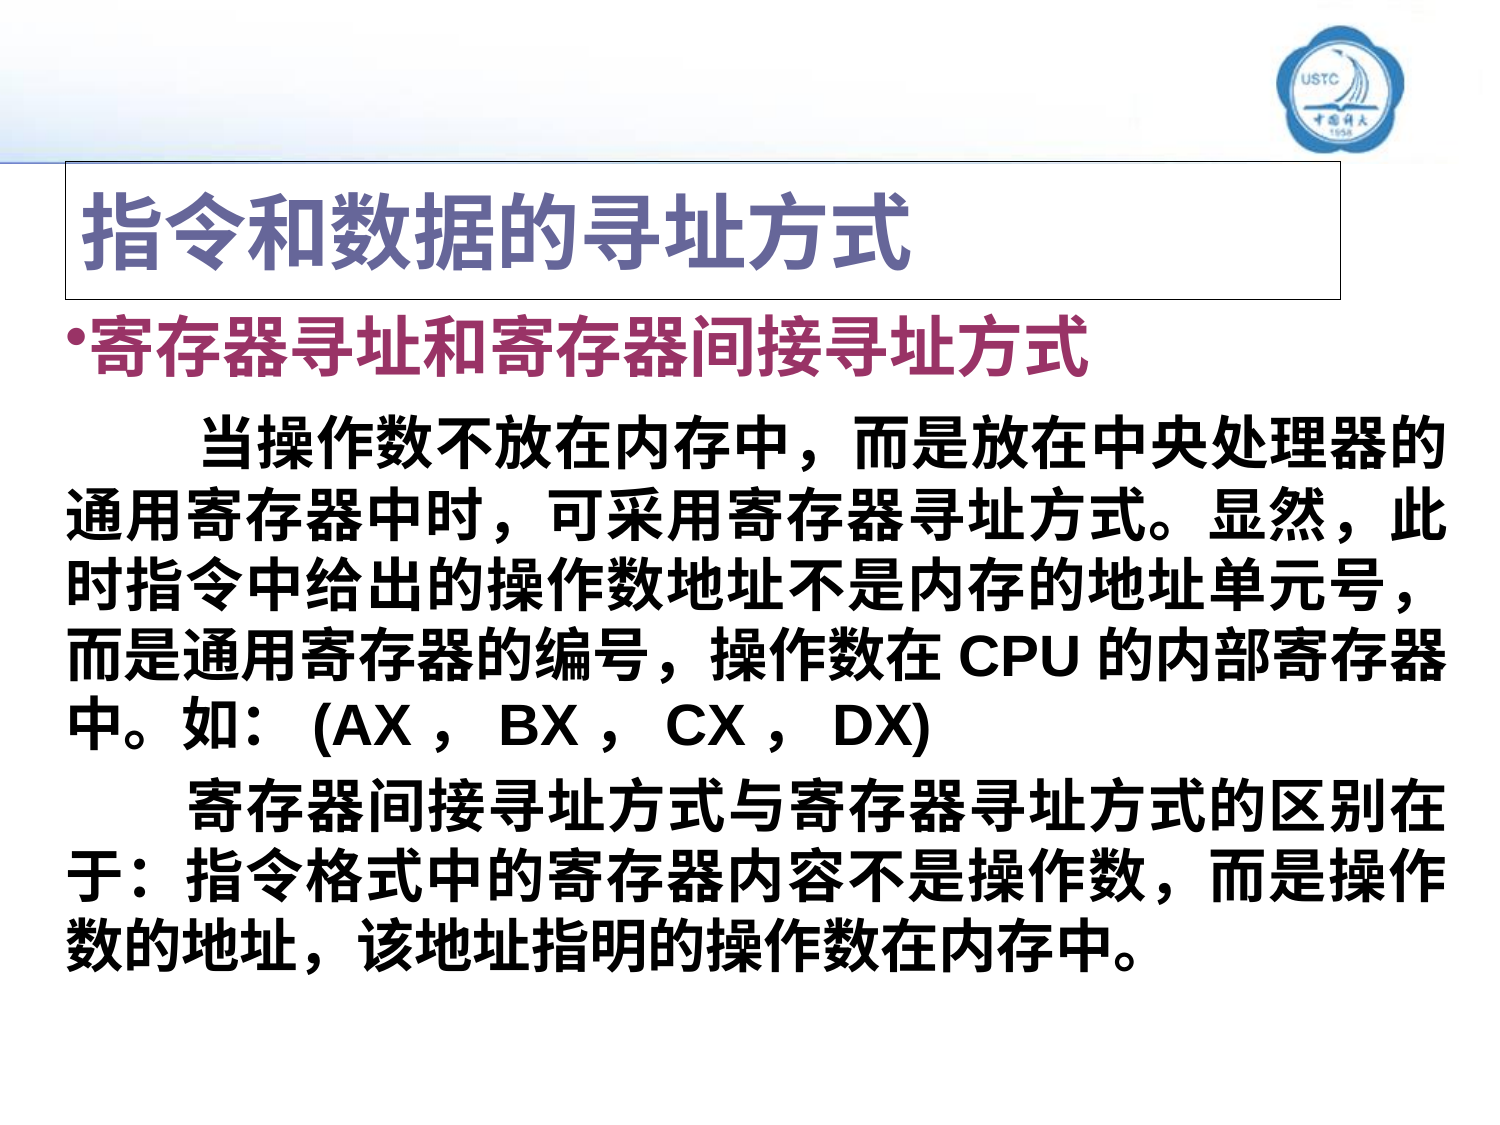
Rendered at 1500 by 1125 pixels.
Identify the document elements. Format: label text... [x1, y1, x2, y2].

list 寄存器寻址和寄存器间接寻址方式 当操作数不放在内存中，而是放在中央处理器的通用寄存器中时，可采用寄存器寻址方式。显然，此时指令中给出的操作数地址不是内存的地址单元号，而是通用寄存器的编号，操作数在CPU的内部寄存器中。如：(AX，BX，CX，DX) 寄存器间接寻址方式与寄存器寻址方式的区别在于：指令格式中的寄存器内容不是操作数，而是操作数的地址，该地址指明的操作数在内存中。 [50, 296, 1463, 1047]
title 指令和数据的寻址方式 [65, 161, 1341, 296]
picture [0, 0, 1500, 164]
